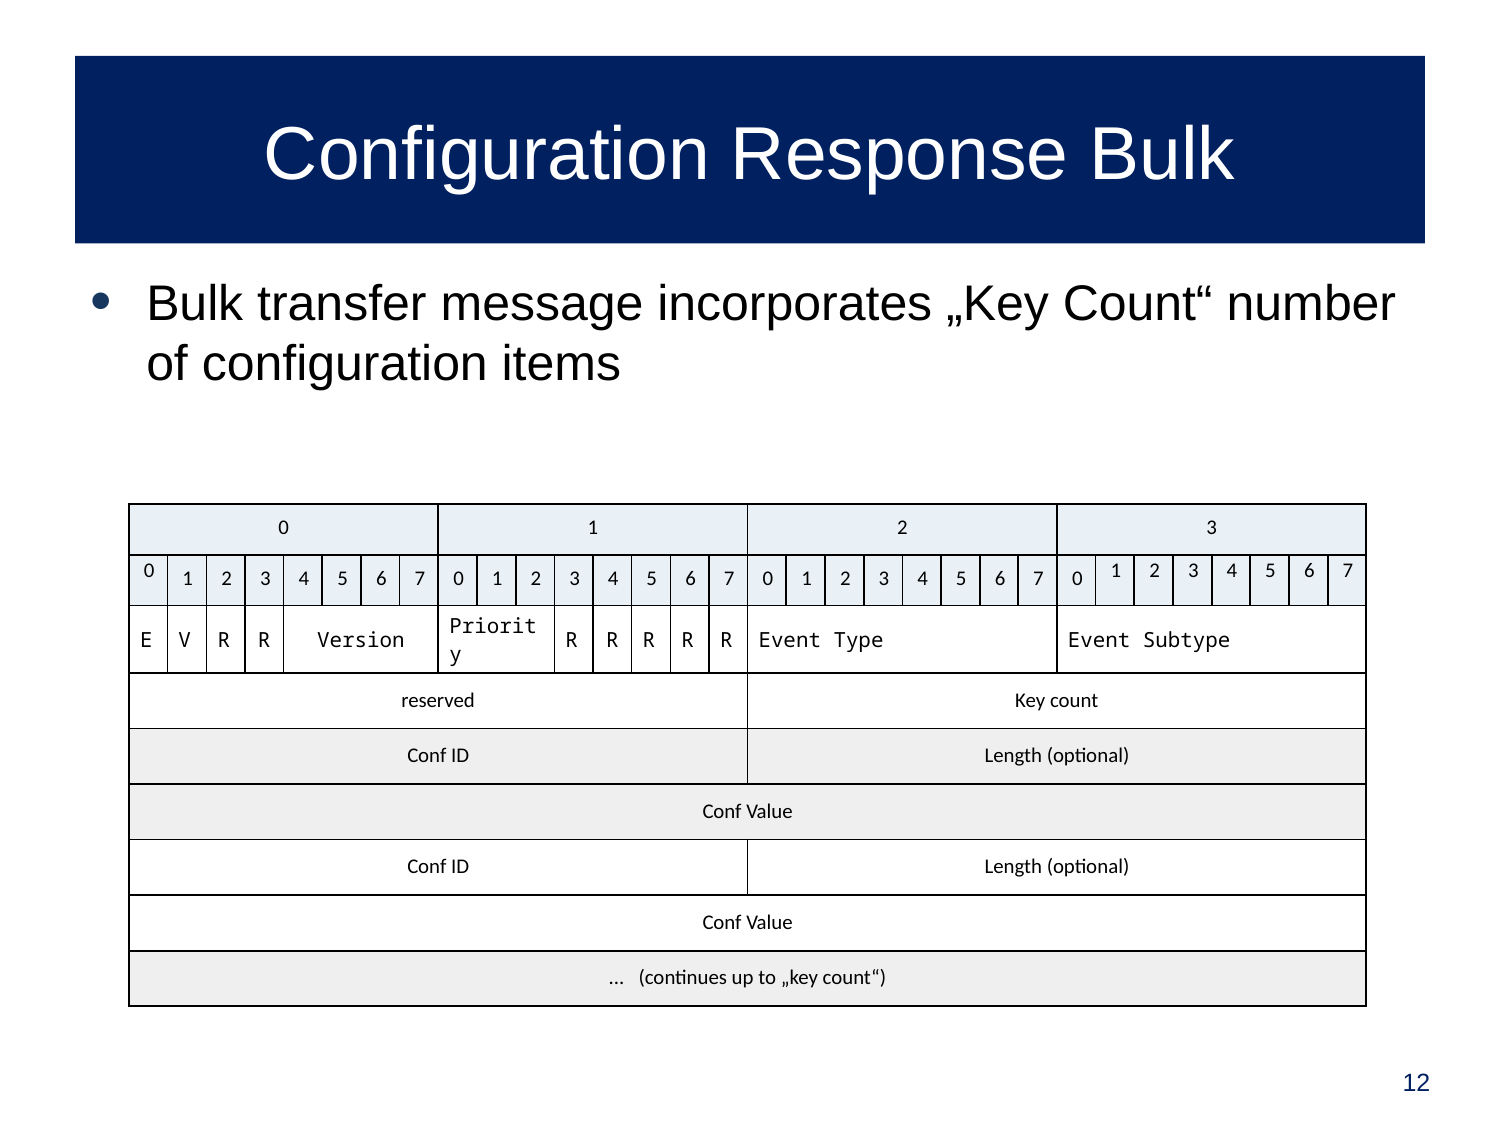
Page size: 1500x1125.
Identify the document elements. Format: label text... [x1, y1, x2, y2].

table_cell 6 [981, 556, 1017, 605]
list Bulk transfer message incorporates „Key Count“ number of configuration items [75, 262, 1425, 446]
table_cell 2 [517, 556, 554, 605]
table_cell Conf ID [130, 840, 747, 894]
table_cell 6 [1290, 556, 1327, 605]
table_cell Length (optional) [748, 729, 1365, 783]
title Configuration Response Bulk [75, 55, 1425, 244]
table_cell 4 [903, 556, 940, 605]
table_cell 5 [632, 556, 670, 605]
table_cell ... (continues up to „key count“) [130, 952, 1365, 1005]
table_cell 4 [1213, 556, 1249, 605]
table_cell 1 [1096, 556, 1133, 605]
table_cell 3 [865, 556, 902, 605]
table_cell 7 [1019, 556, 1056, 605]
table_cell 3 [555, 556, 592, 605]
table_cell Conf Value [130, 896, 1365, 950]
table_cell Event Subtype [1058, 606, 1365, 672]
table_cell 4 [284, 556, 321, 605]
table_cell reserved [130, 674, 747, 728]
table_header 2 [748, 505, 1056, 554]
table_header 3 [1058, 505, 1365, 554]
table_cell R [555, 606, 592, 672]
table_cell 6 [362, 556, 399, 605]
table_header 0 [130, 505, 437, 554]
table_cell E [130, 606, 167, 672]
table_cell Event Type [748, 606, 1056, 672]
table_cell 6 [671, 556, 708, 605]
table_cell Priority [439, 606, 554, 672]
table_cell R [246, 606, 283, 672]
table_cell 2 [207, 556, 244, 605]
table_cell 3 [246, 556, 283, 605]
table_cell 2 [1135, 556, 1172, 605]
table_cell 0 [1058, 556, 1095, 605]
table_cell 1 [478, 556, 515, 605]
table_cell 7 [400, 556, 437, 605]
table_cell 7 [1329, 556, 1365, 605]
table_cell R [207, 606, 244, 672]
table_cell 0 [439, 556, 476, 605]
table_cell 7 [710, 556, 747, 605]
table_cell Conf ID [130, 729, 747, 783]
table_cell 3 [1174, 556, 1211, 605]
table_cell 0 [130, 556, 167, 605]
table_cell 1 [168, 556, 206, 605]
table_cell Key count [748, 674, 1365, 728]
table_cell R [594, 606, 631, 672]
table_header 1 [439, 505, 747, 554]
table_cell R [710, 606, 747, 672]
table_cell Version [284, 606, 437, 672]
table_cell R [671, 606, 708, 672]
table_cell 4 [594, 556, 631, 605]
table_cell V [168, 606, 206, 672]
table_cell Length (optional) [748, 840, 1365, 894]
table_cell 1 [787, 556, 824, 605]
table_cell 5 [323, 556, 360, 605]
table_cell 2 [826, 556, 863, 605]
table_cell 5 [1251, 556, 1288, 605]
table_cell R [632, 606, 670, 672]
table_cell Conf Value [130, 785, 1365, 839]
table_cell 0 [748, 556, 785, 605]
table_cell 5 [942, 556, 979, 605]
